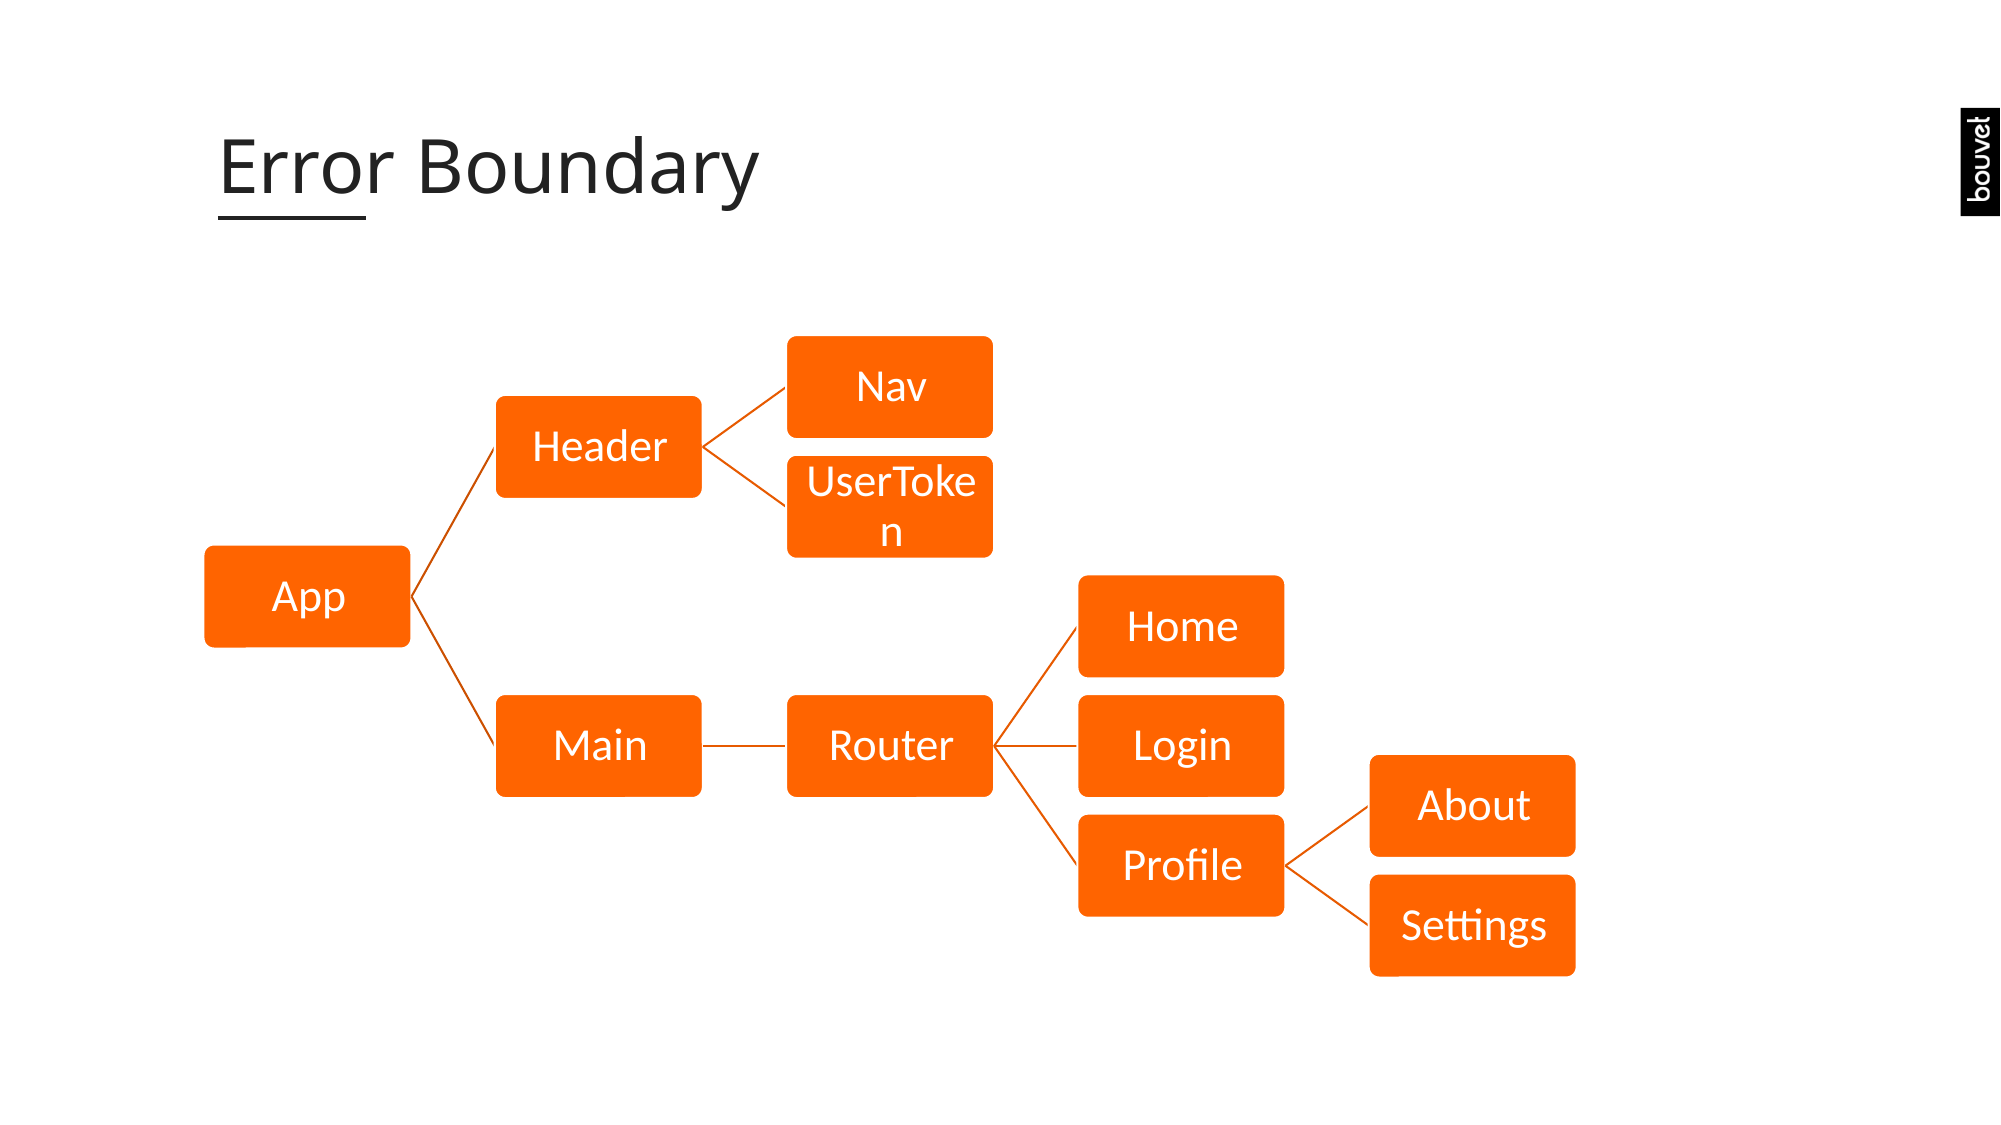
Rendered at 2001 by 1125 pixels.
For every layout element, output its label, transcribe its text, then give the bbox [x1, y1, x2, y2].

title Error Boundary [202, 59, 1867, 218]
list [202, 299, 1578, 1014]
